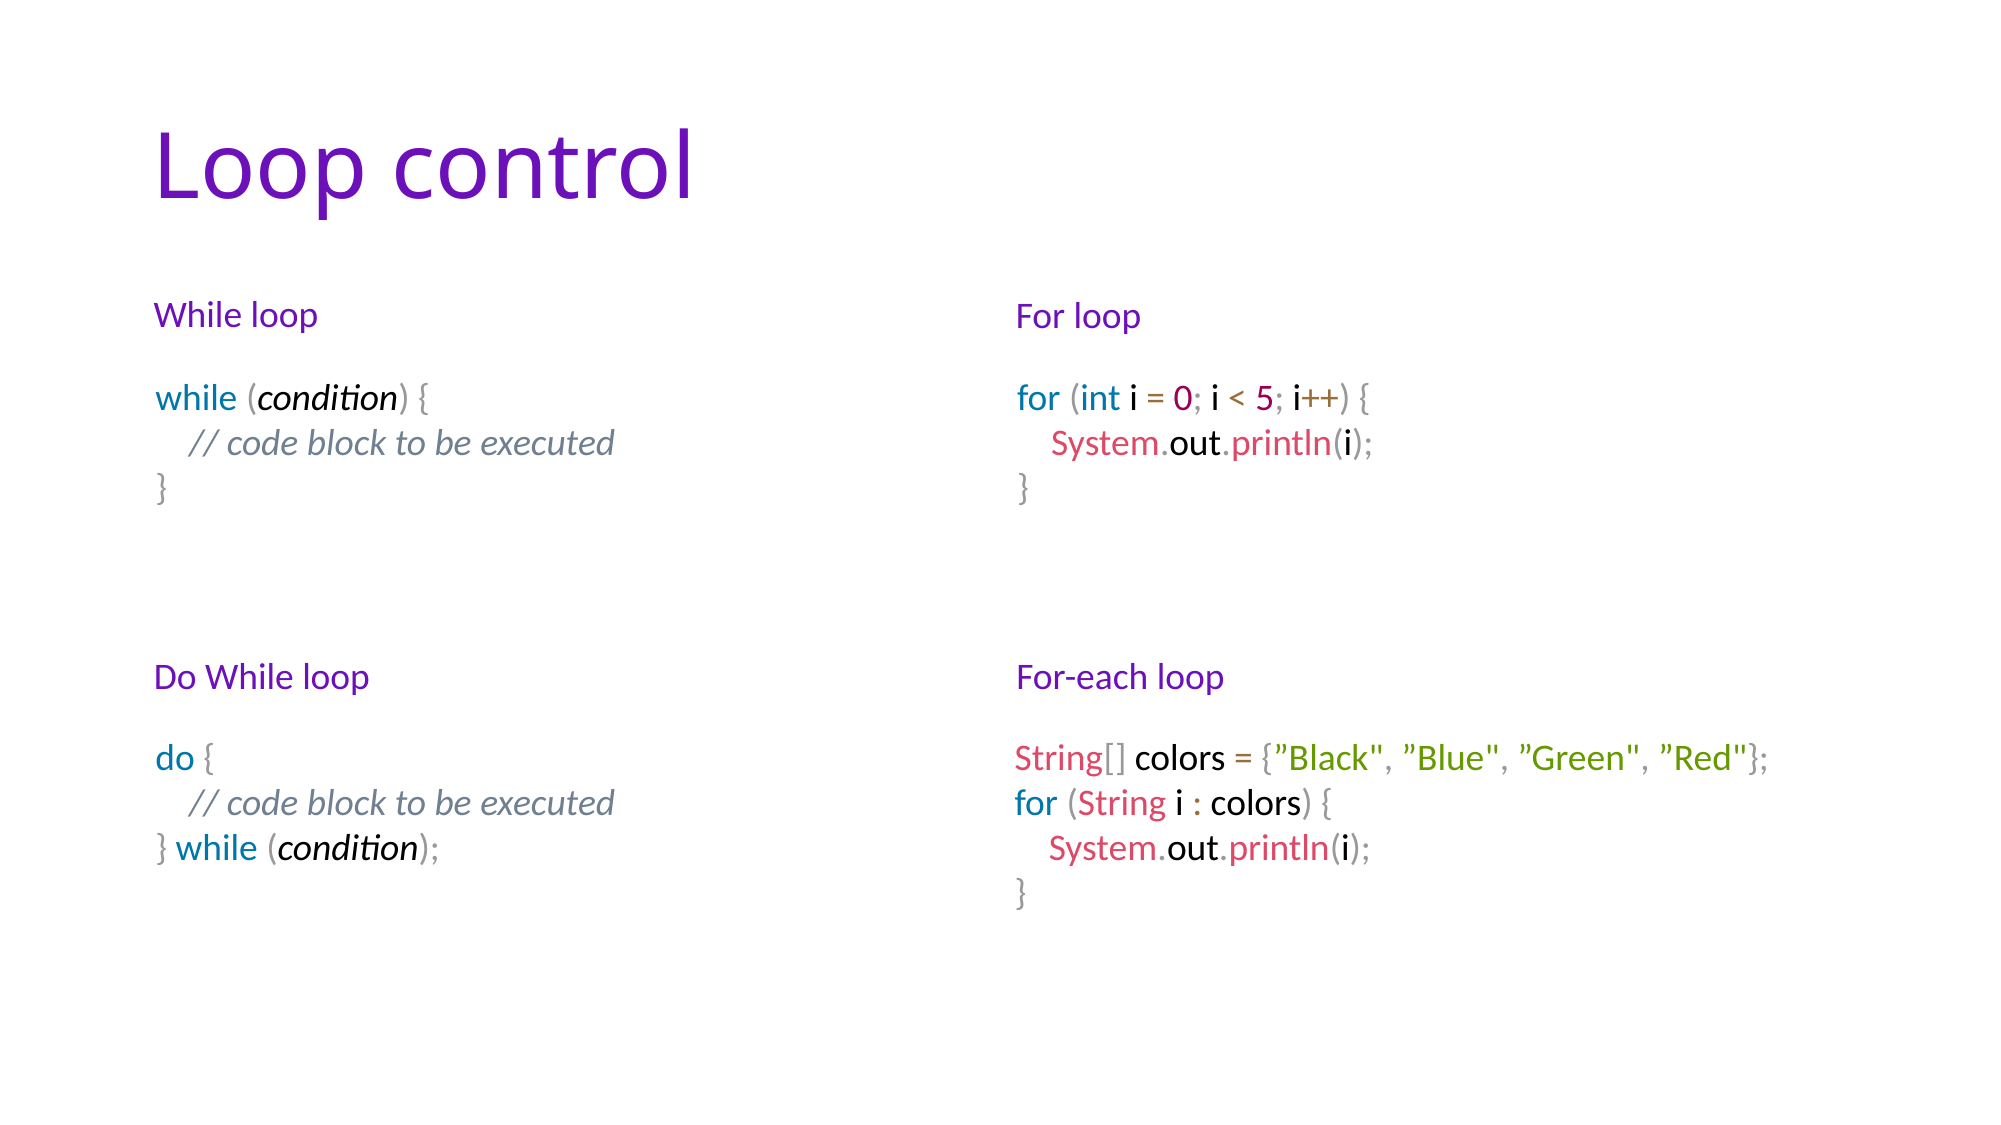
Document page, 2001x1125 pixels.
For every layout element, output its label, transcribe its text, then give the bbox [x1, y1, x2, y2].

text_box String[] colors = {”Black", ”Blue", ”Green", ”Red"}; for (String i : colors) { System.out.println(i); } [999, 725, 1824, 921]
text_box Do While loop [139, 644, 386, 705]
text_box while (condition) { // code block to be executed } [140, 365, 640, 515]
text_box for (int i = 0; i < 5; i++) { System.out.println(i); } [1002, 365, 1397, 515]
text_box For-each loop [1001, 644, 1240, 705]
text_box While loop [138, 283, 334, 343]
title Loop control [137, 59, 1863, 278]
text_box do { // code block to be executed } while (condition); [140, 725, 640, 876]
text_box For loop [1000, 283, 1157, 344]
